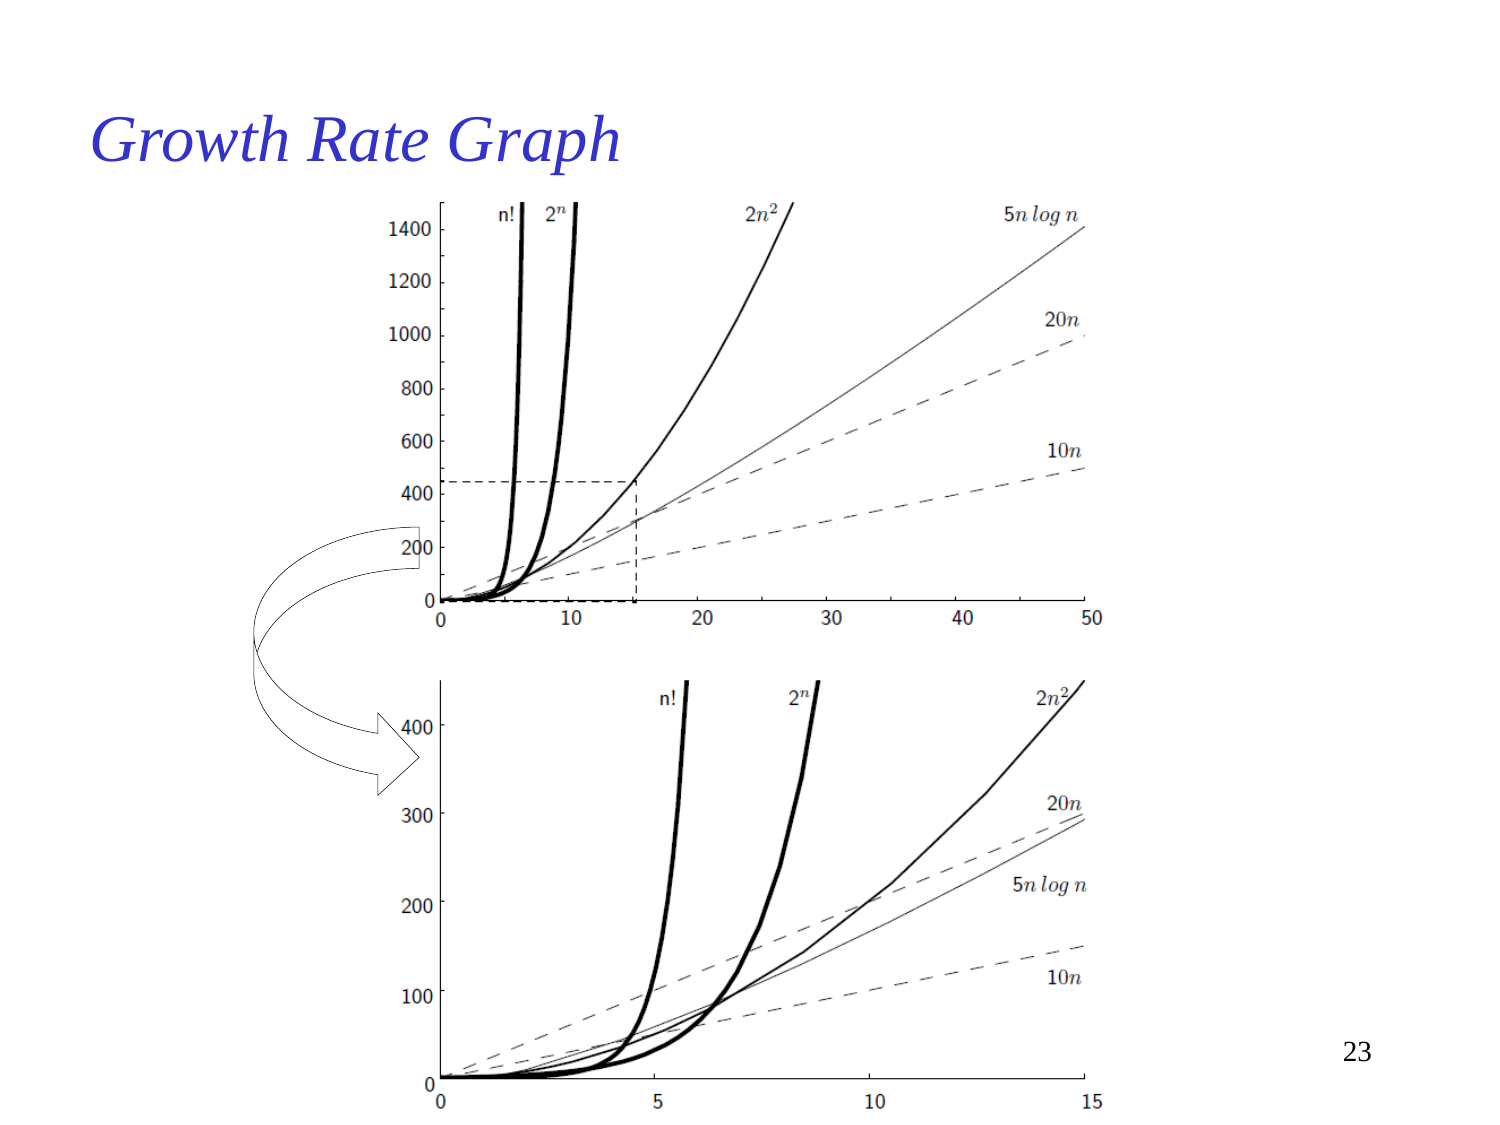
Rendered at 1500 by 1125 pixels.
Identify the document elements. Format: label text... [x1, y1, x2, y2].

text_box [253, 532, 367, 773]
title Growth Rate Graph [74, 59, 1425, 210]
picture [372, 184, 1127, 1121]
slide_number 23 [1131, 1024, 1388, 1101]
